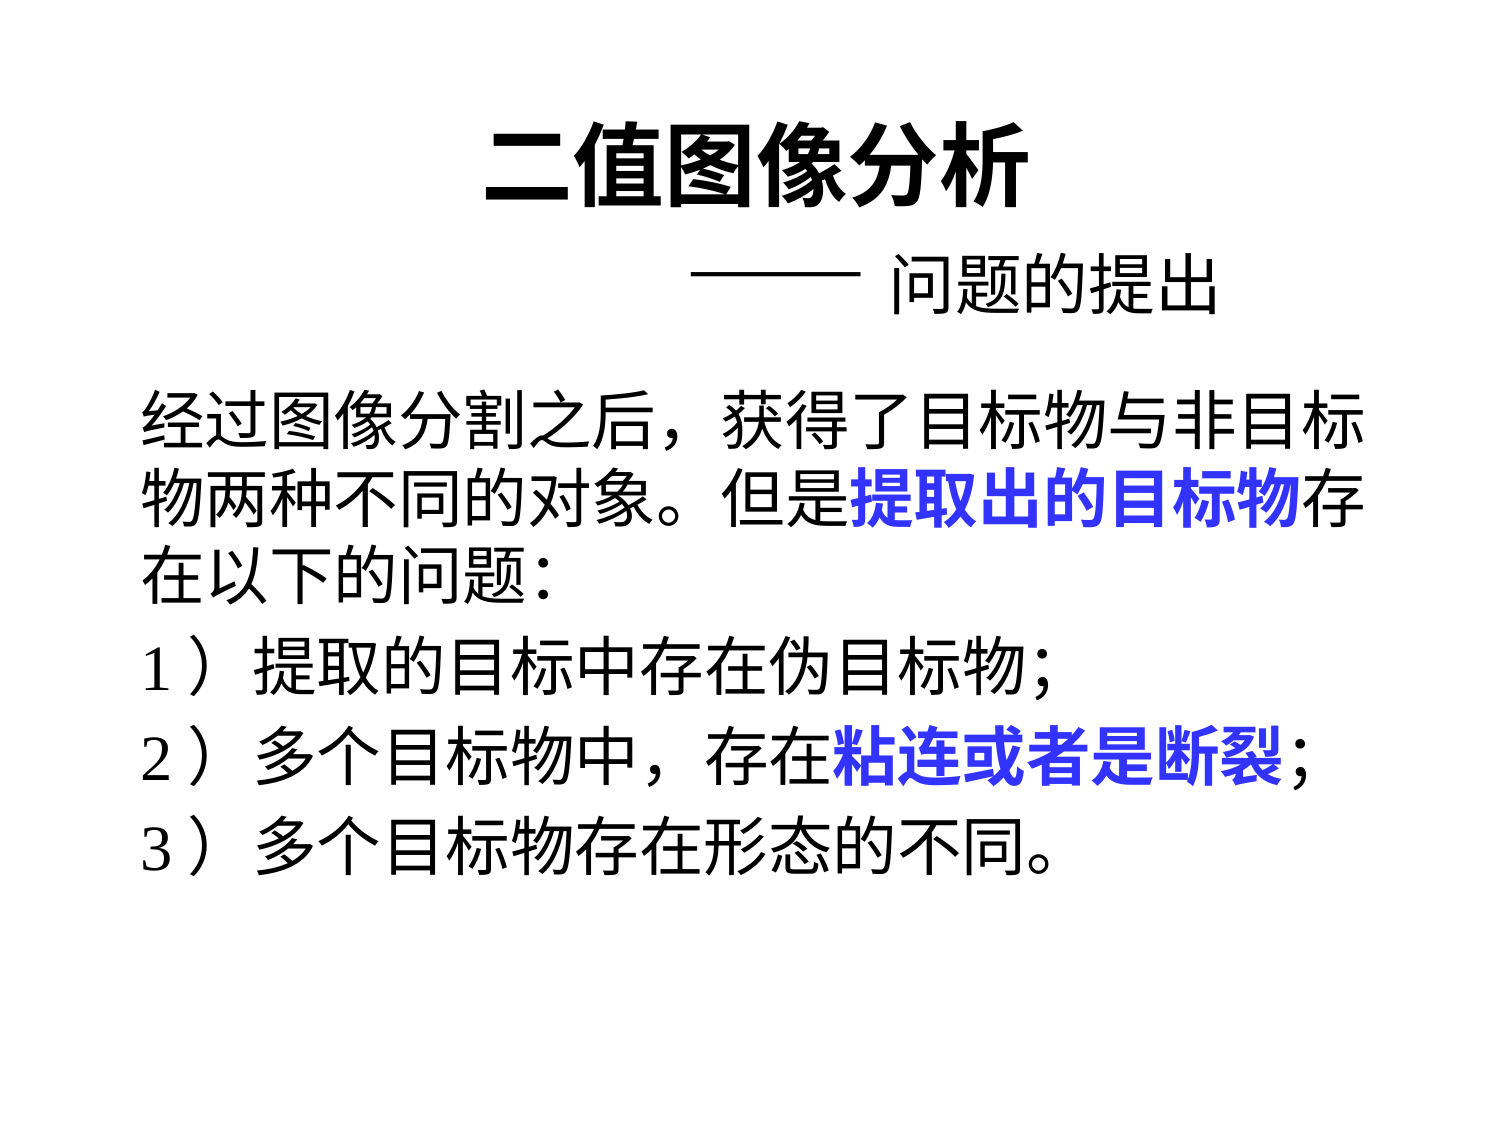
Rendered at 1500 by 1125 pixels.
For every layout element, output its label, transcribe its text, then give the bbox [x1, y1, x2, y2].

list 经过图像分割之后，获得了目标物与非目标物两种不同的对象。但是提取出的目标物存在以下的问题： 1）提取的目标中存在伪目标物； 2）多个目标物中，存在粘连或者是断裂； 3）多个目标物存在形态的不同。 [125, 372, 1388, 1035]
title 二值图像分析 —— 问题的提出 [125, 147, 1388, 335]
